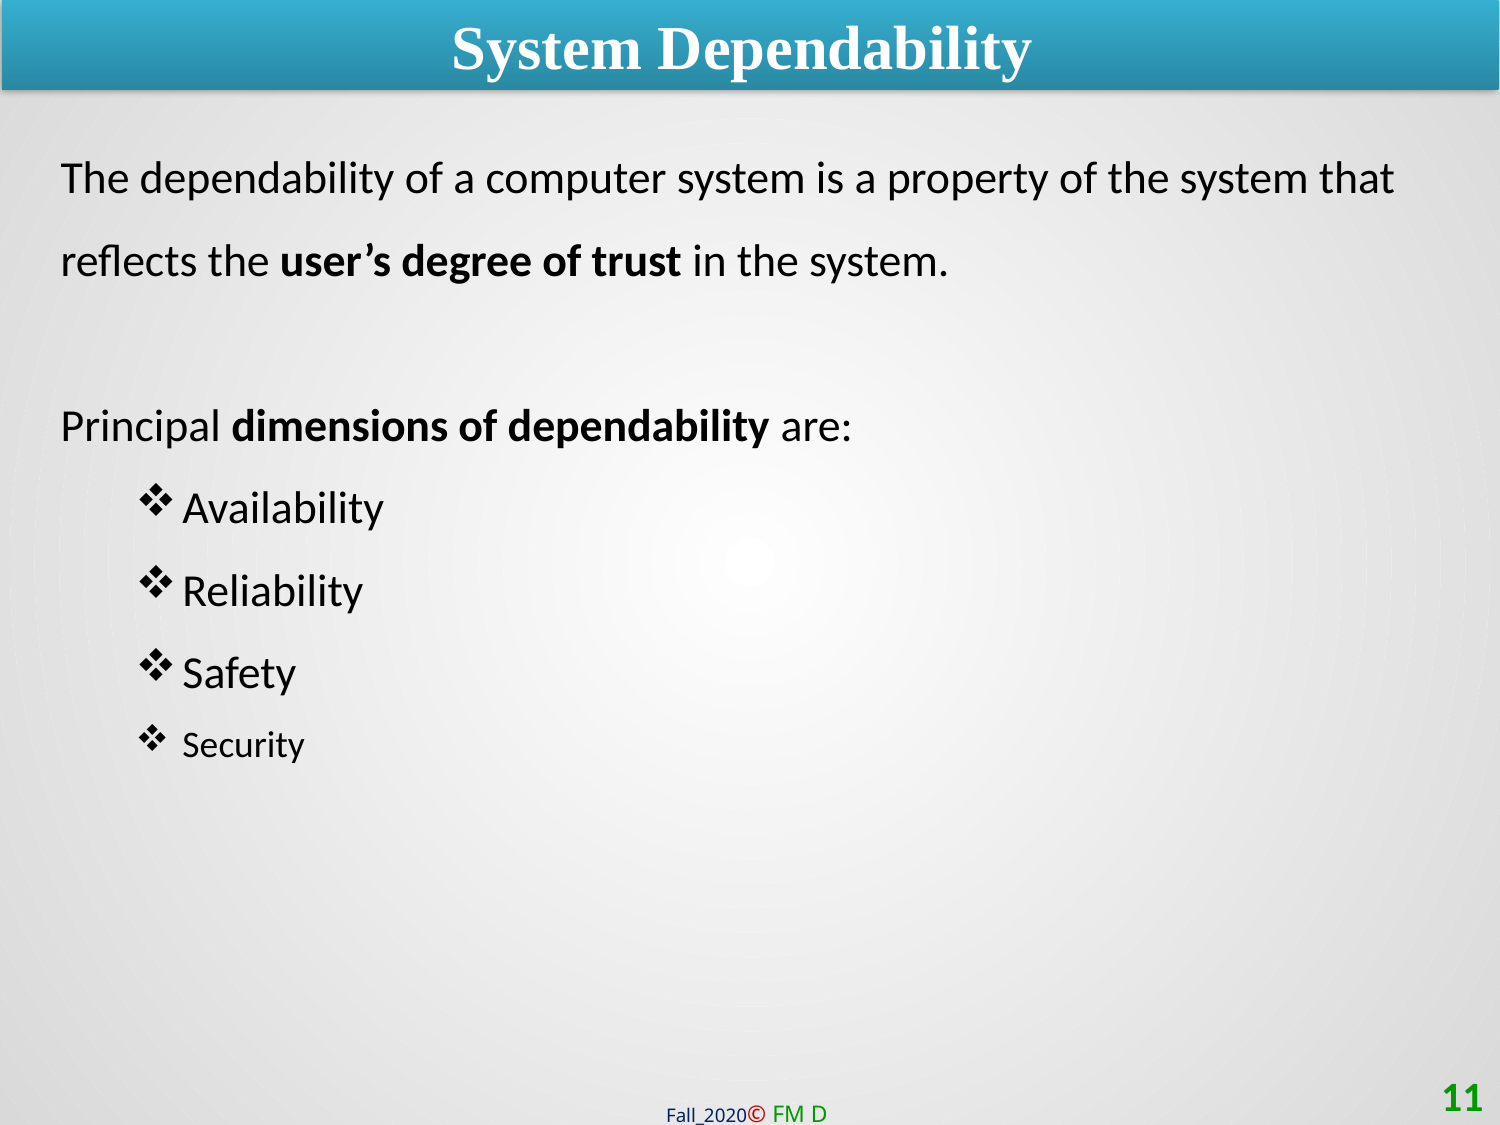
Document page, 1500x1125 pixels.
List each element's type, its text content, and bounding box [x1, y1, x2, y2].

text_box System Dependability [2, 0, 1499, 90]
slide_number 11 [1148, 1065, 1499, 1125]
text_box The dependability of a computer system is a property of the system that reflects the user’s degree of trust in the system. Principal dimensions of dependability are: Availability Reliability Safety Security [45, 113, 1459, 823]
